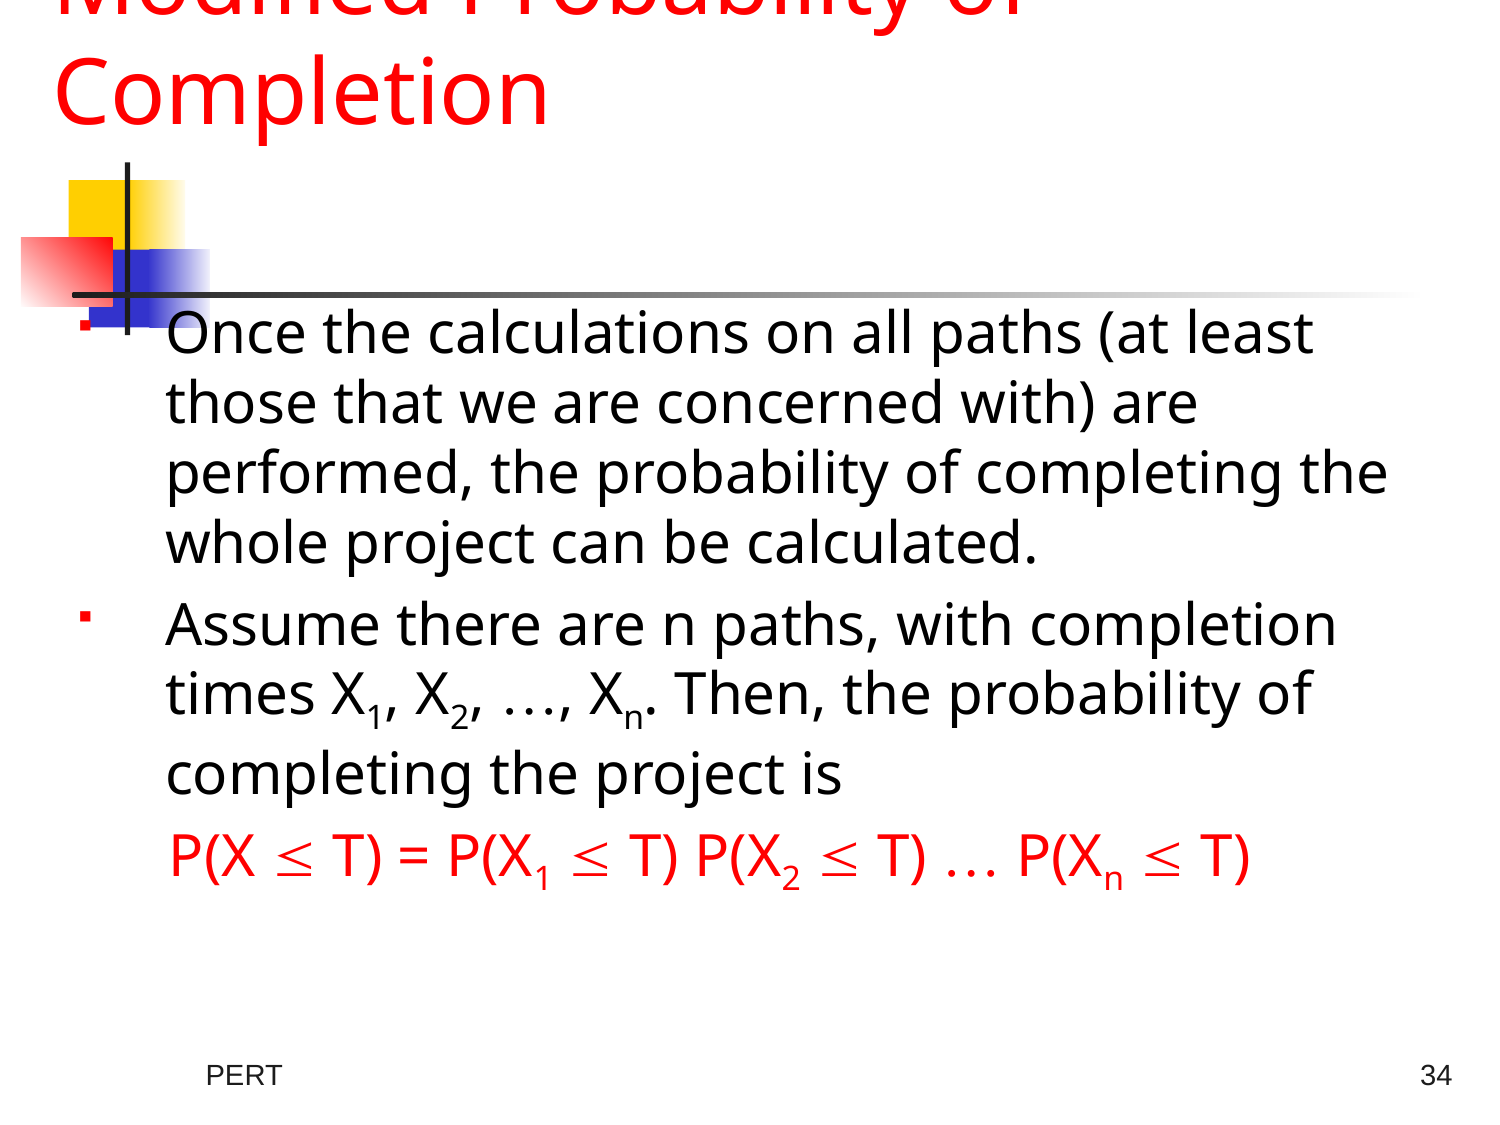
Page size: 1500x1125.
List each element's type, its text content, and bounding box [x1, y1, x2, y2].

list Once the calculations on all paths (at least those that we are concerned with) are performed, the probability of completing the whole project can be calculated. Assume there are n paths, with completion times X1, X2, …, Xn. Then, the probability of completing the project is P(X  T) = P(X1  T) P(X2  T) … P(Xn  T) [62, 287, 1438, 1050]
slide_number 34 [1154, 1023, 1468, 1100]
title Modified Probability of Completion [37, 37, 1463, 150]
slide_number PERT [190, 1050, 504, 1100]
